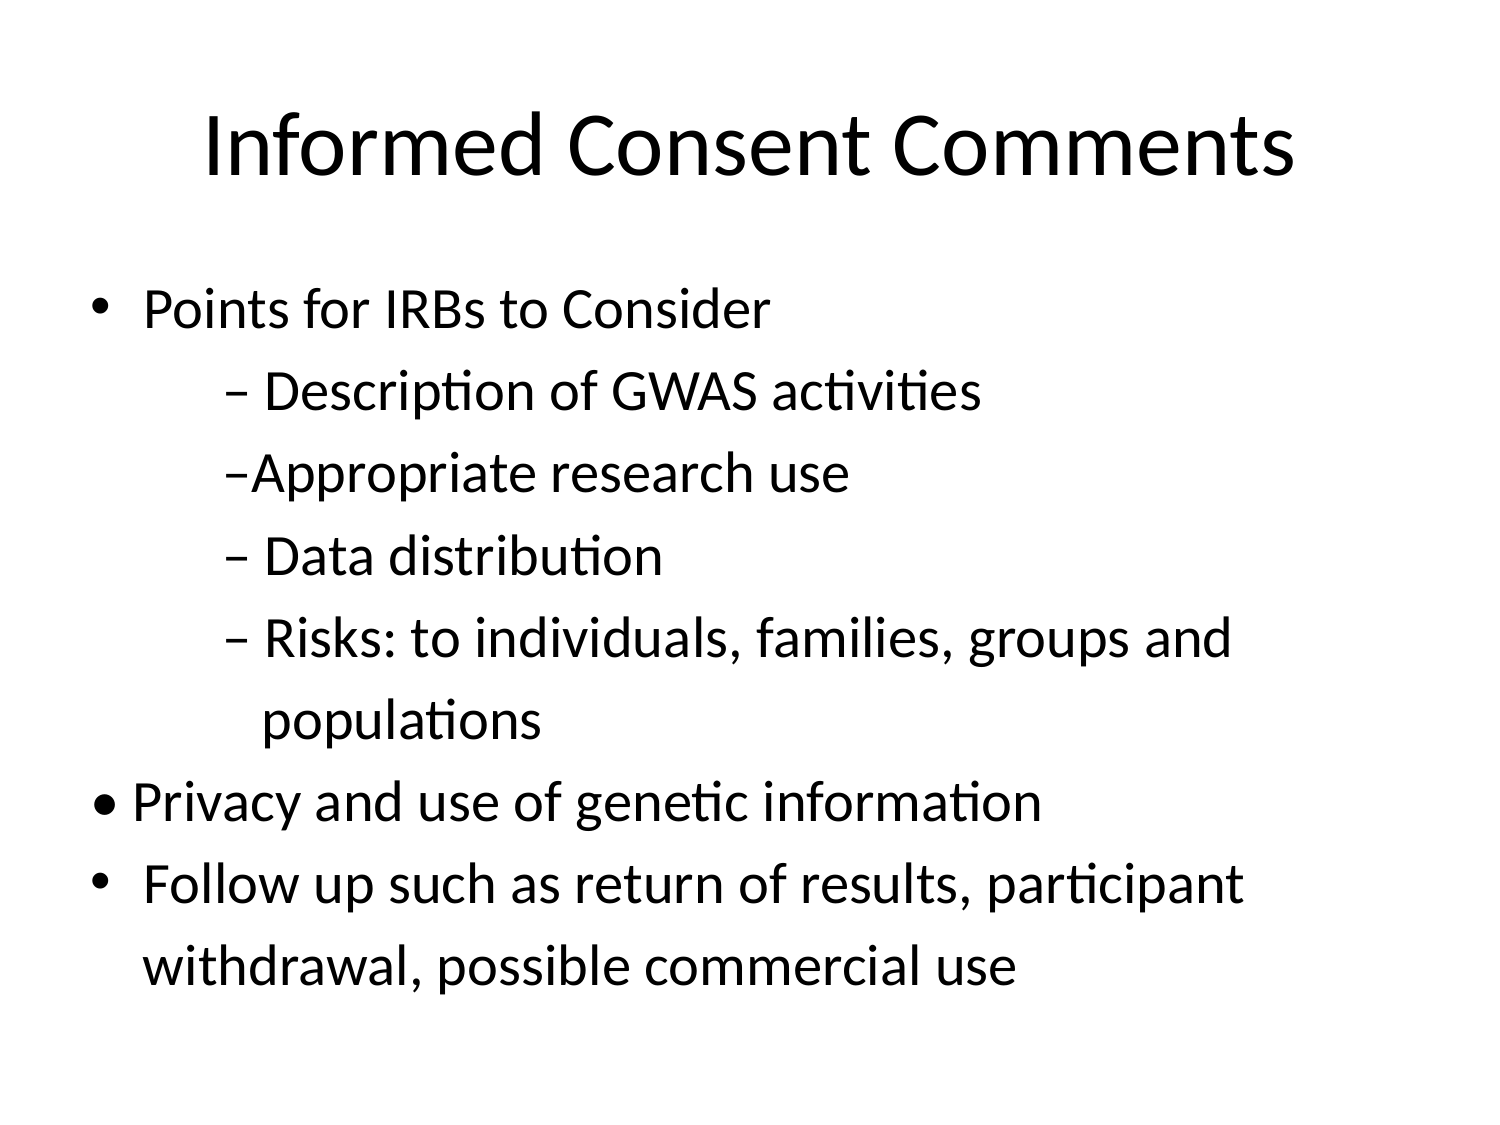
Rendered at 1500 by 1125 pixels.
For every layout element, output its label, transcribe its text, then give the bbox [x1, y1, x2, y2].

title Informed Consent Comments [75, 45, 1425, 233]
list Points for IRBs to Consider – Description of GWAS activities –Appropriate research use – Data distribution – Risks: to individuals, families, groups and populations • Privacy and use of genetic information Follow up such as return of results, participant withdrawal, possible commercial use [75, 262, 1425, 1005]
